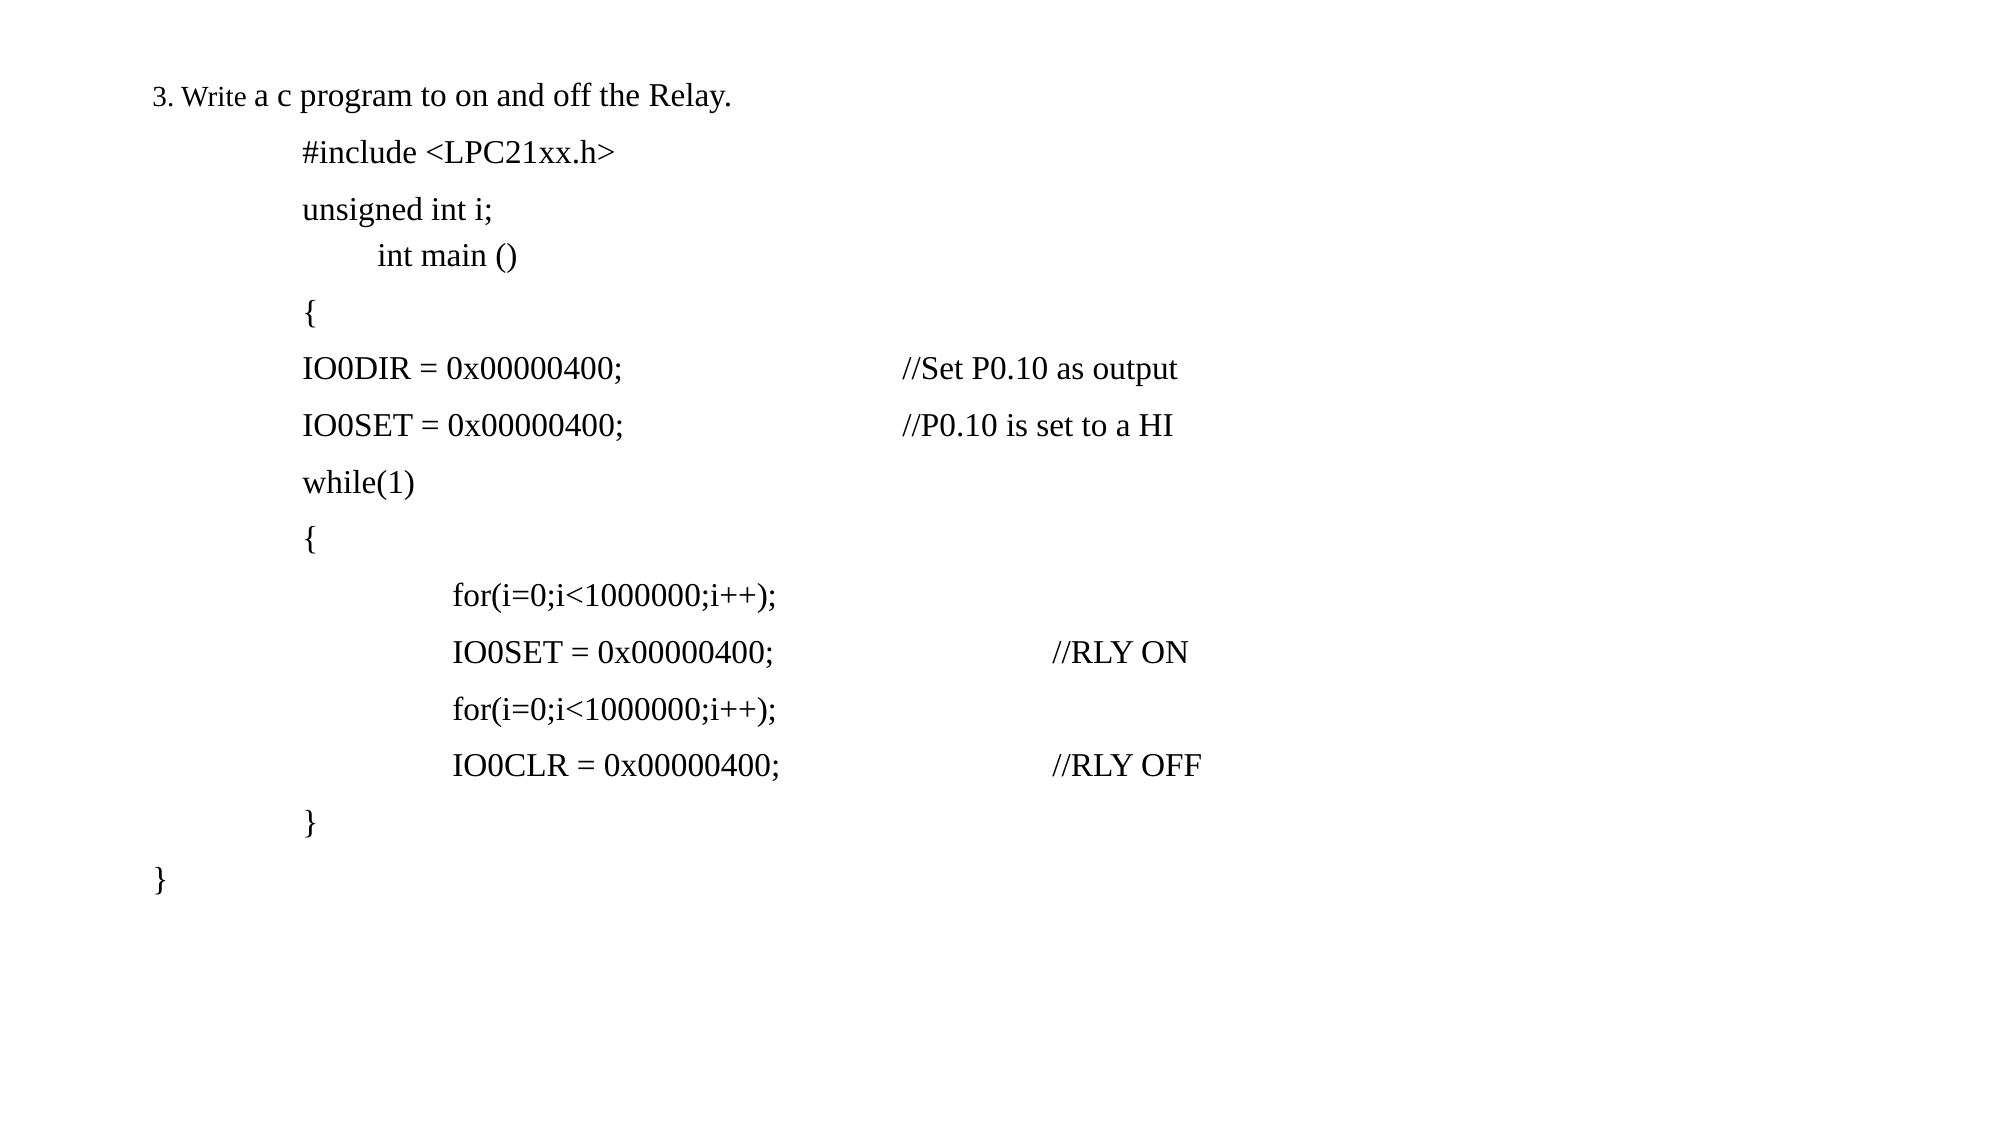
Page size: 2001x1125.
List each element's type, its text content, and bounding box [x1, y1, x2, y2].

list 3. Write a c program to on and off the Relay. #include <LPC21xx.h> unsigned int i; int main () { IO0DIR = 0x00000400; //Set P0.10 as output IO0SET = 0x00000400; //P0.10 is set to a HI while(1) { for(i=0;i<1000000;i++); IO0SET = 0x00000400; //RLY ON for(i=0;i<1000000;i++); IO0CLR = 0x00000400; //RLY OFF } } [137, 70, 1863, 1014]
